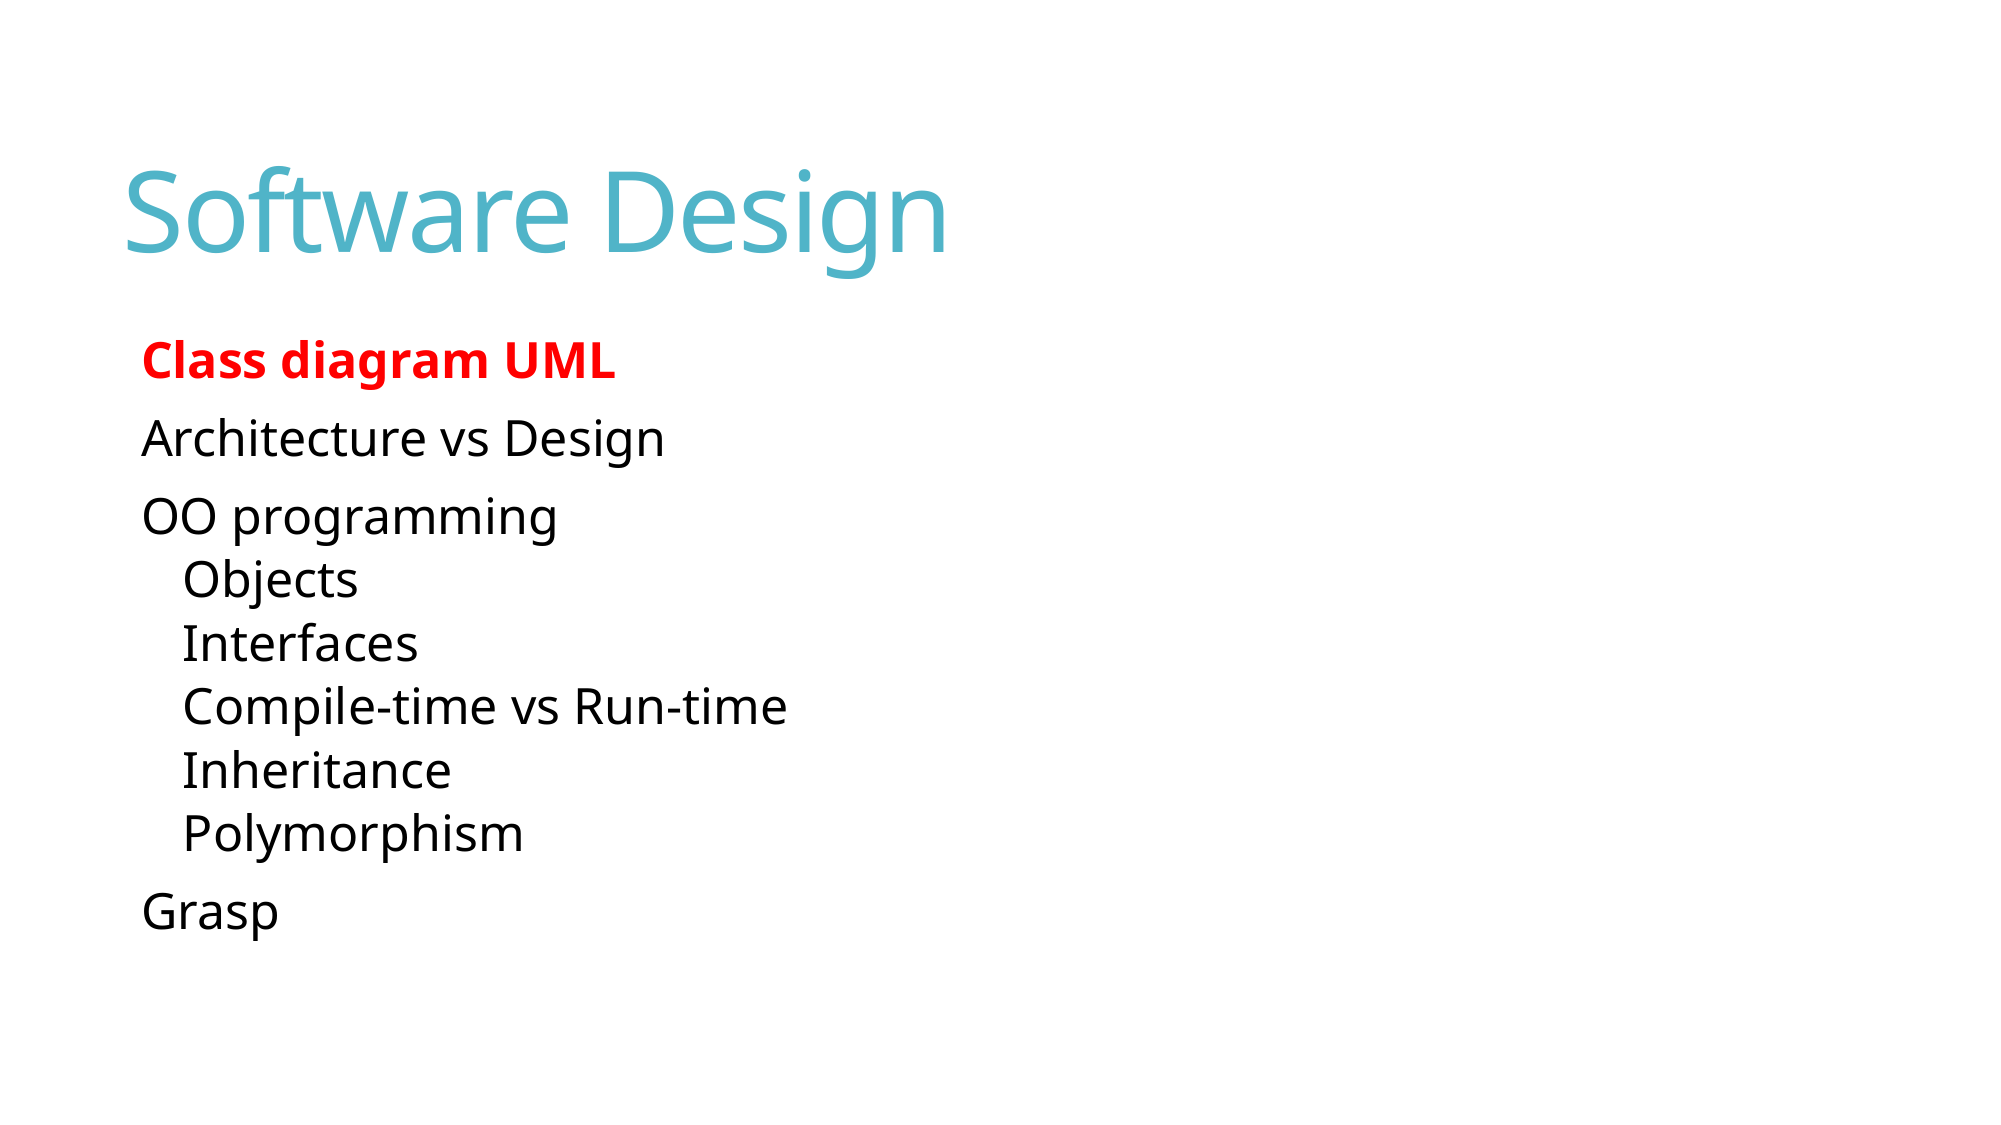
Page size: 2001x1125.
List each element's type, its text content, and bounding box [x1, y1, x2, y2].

title Software Design [107, 81, 1875, 354]
list Class diagram UML Architecture vs Design OO programming Objects Interfaces Compile-time vs Run-time Inheritance Polymorphism Grasp [111, 329, 1584, 948]
